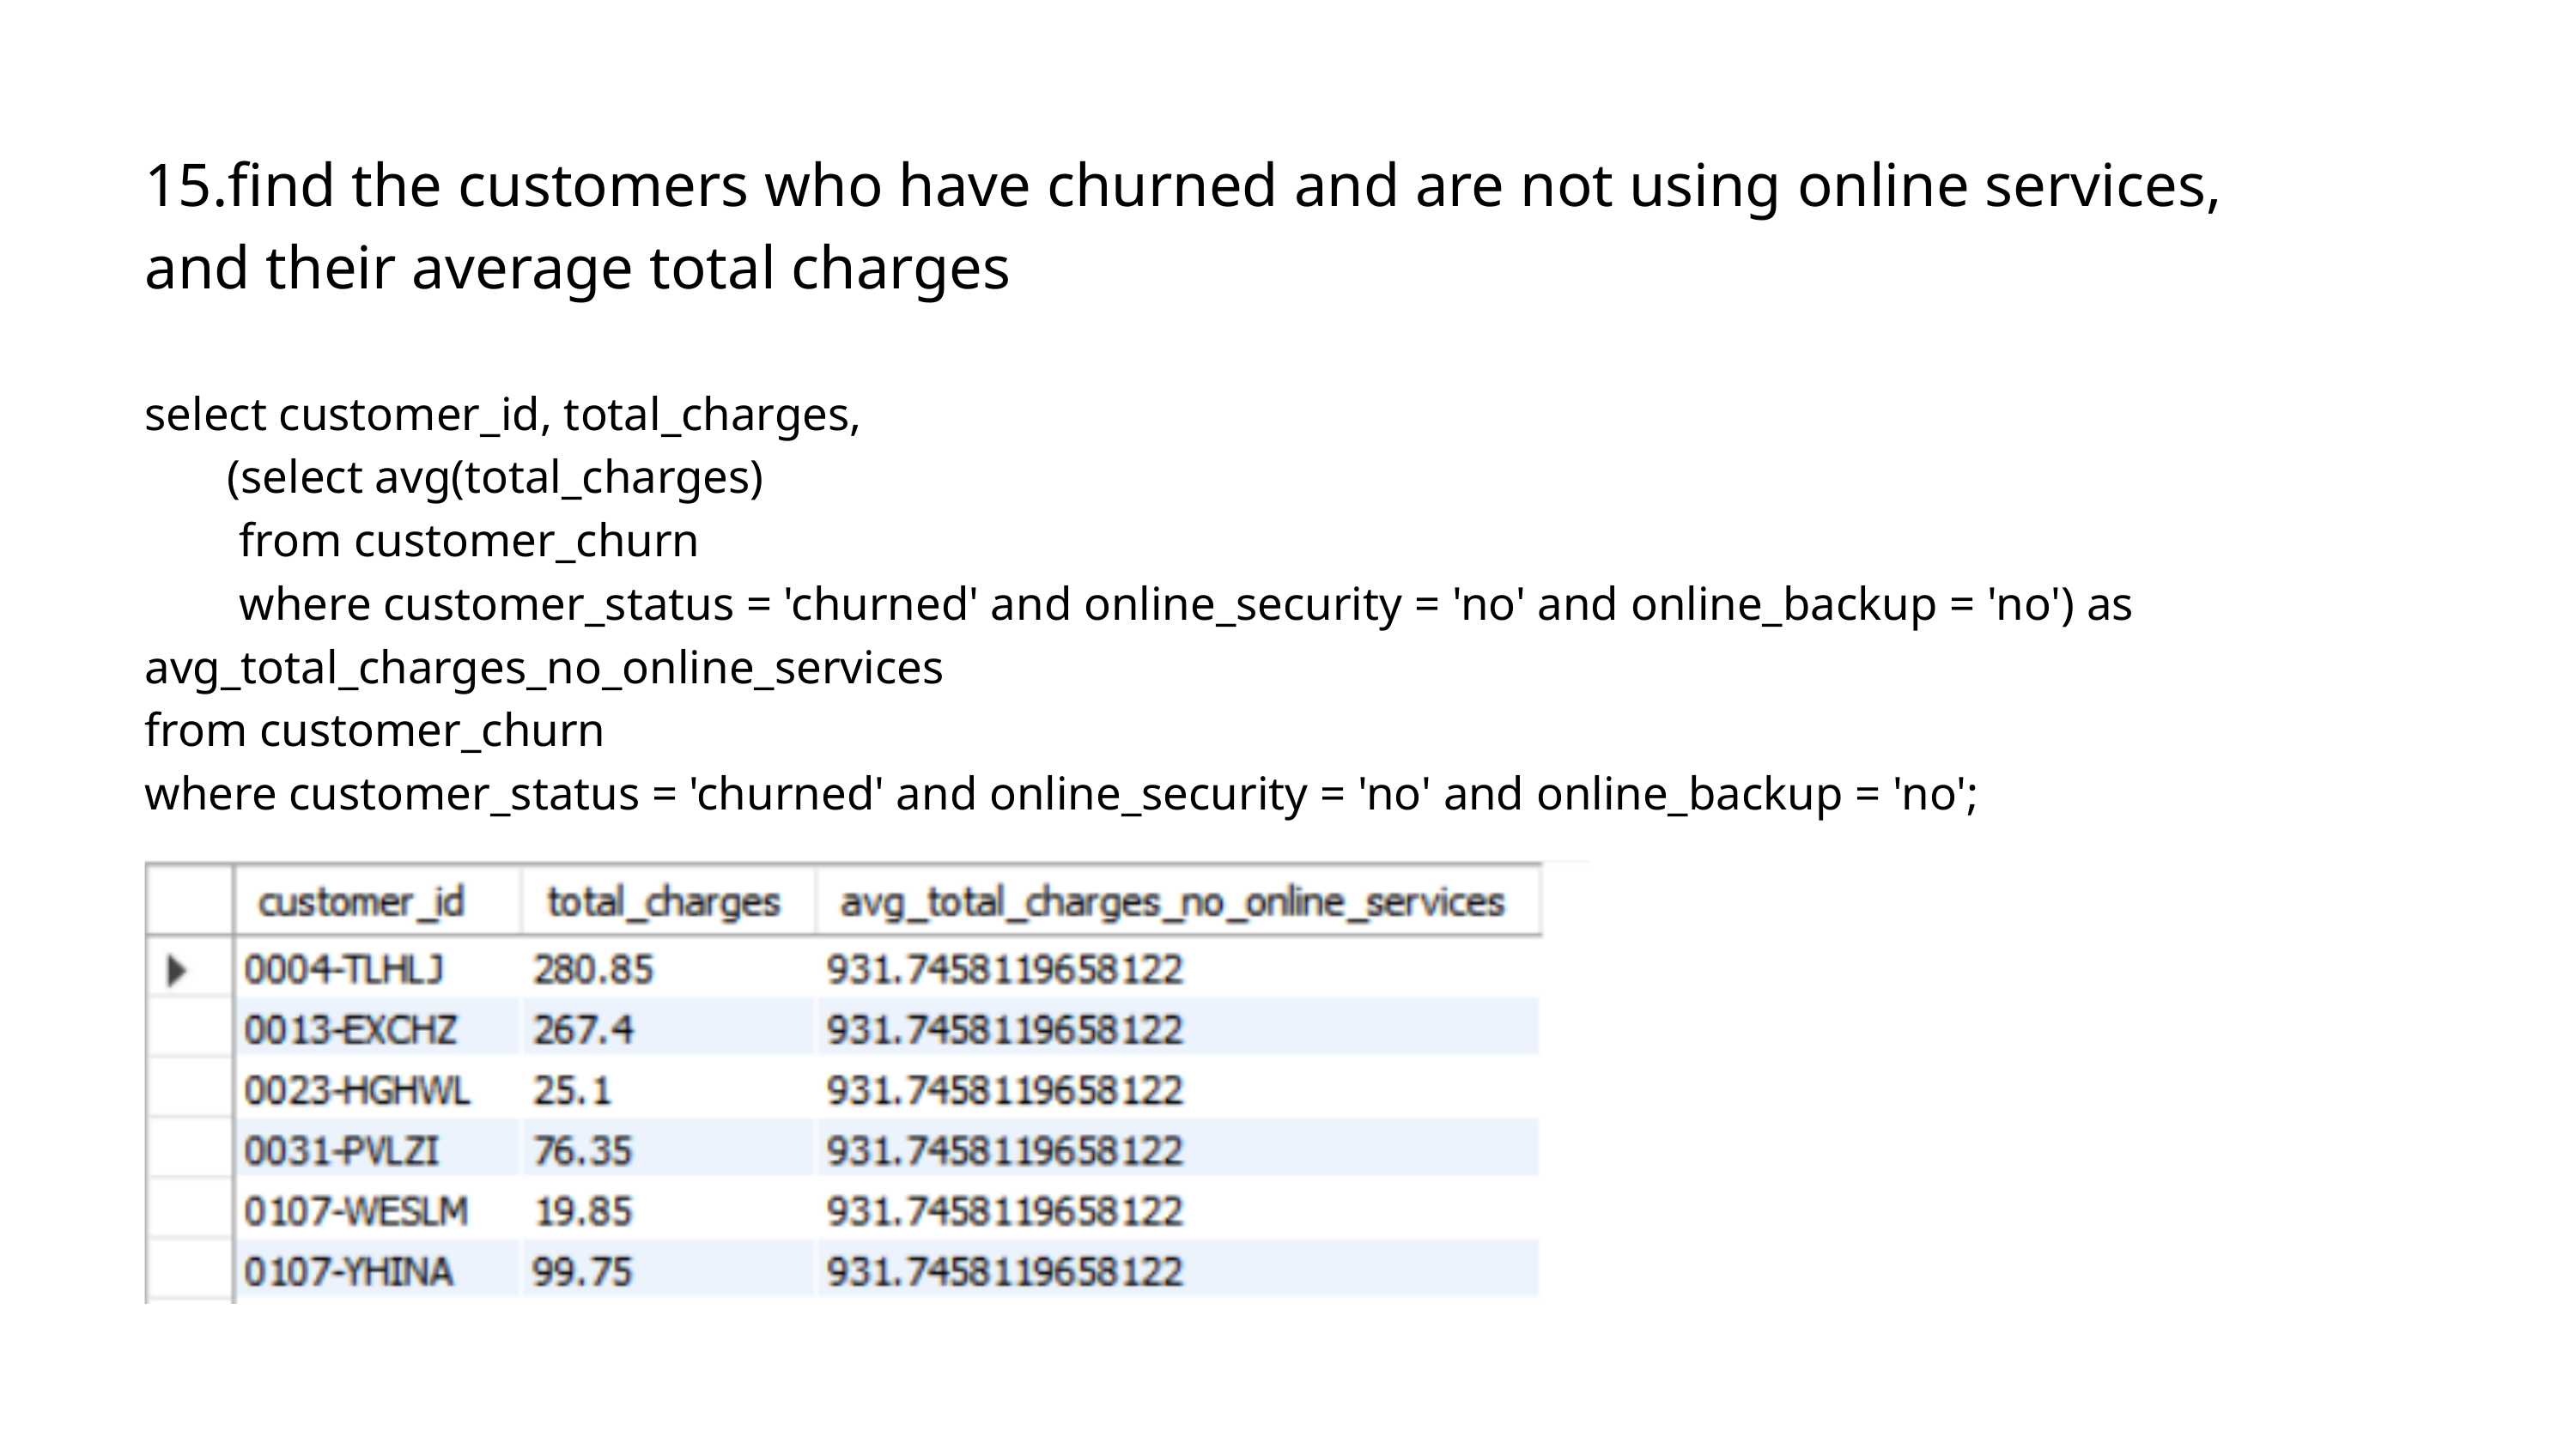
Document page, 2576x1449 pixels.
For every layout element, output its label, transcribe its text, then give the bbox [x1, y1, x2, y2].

text_box select customer_id, total_charges, (select avg(total_charges) from customer_churn where customer_status = 'churned' and online_security = 'no' and online_backup = 'no') as avg_total_charges_no_online_services from customer_churn where customer_status = 'churned' and online_security = 'no' and online_backup = 'no'; [144, 375, 2186, 819]
text_box [144, 860, 1590, 1304]
text_box 15.find the customers who have churned and are not using online services, and their average total charges [144, 135, 2246, 301]
